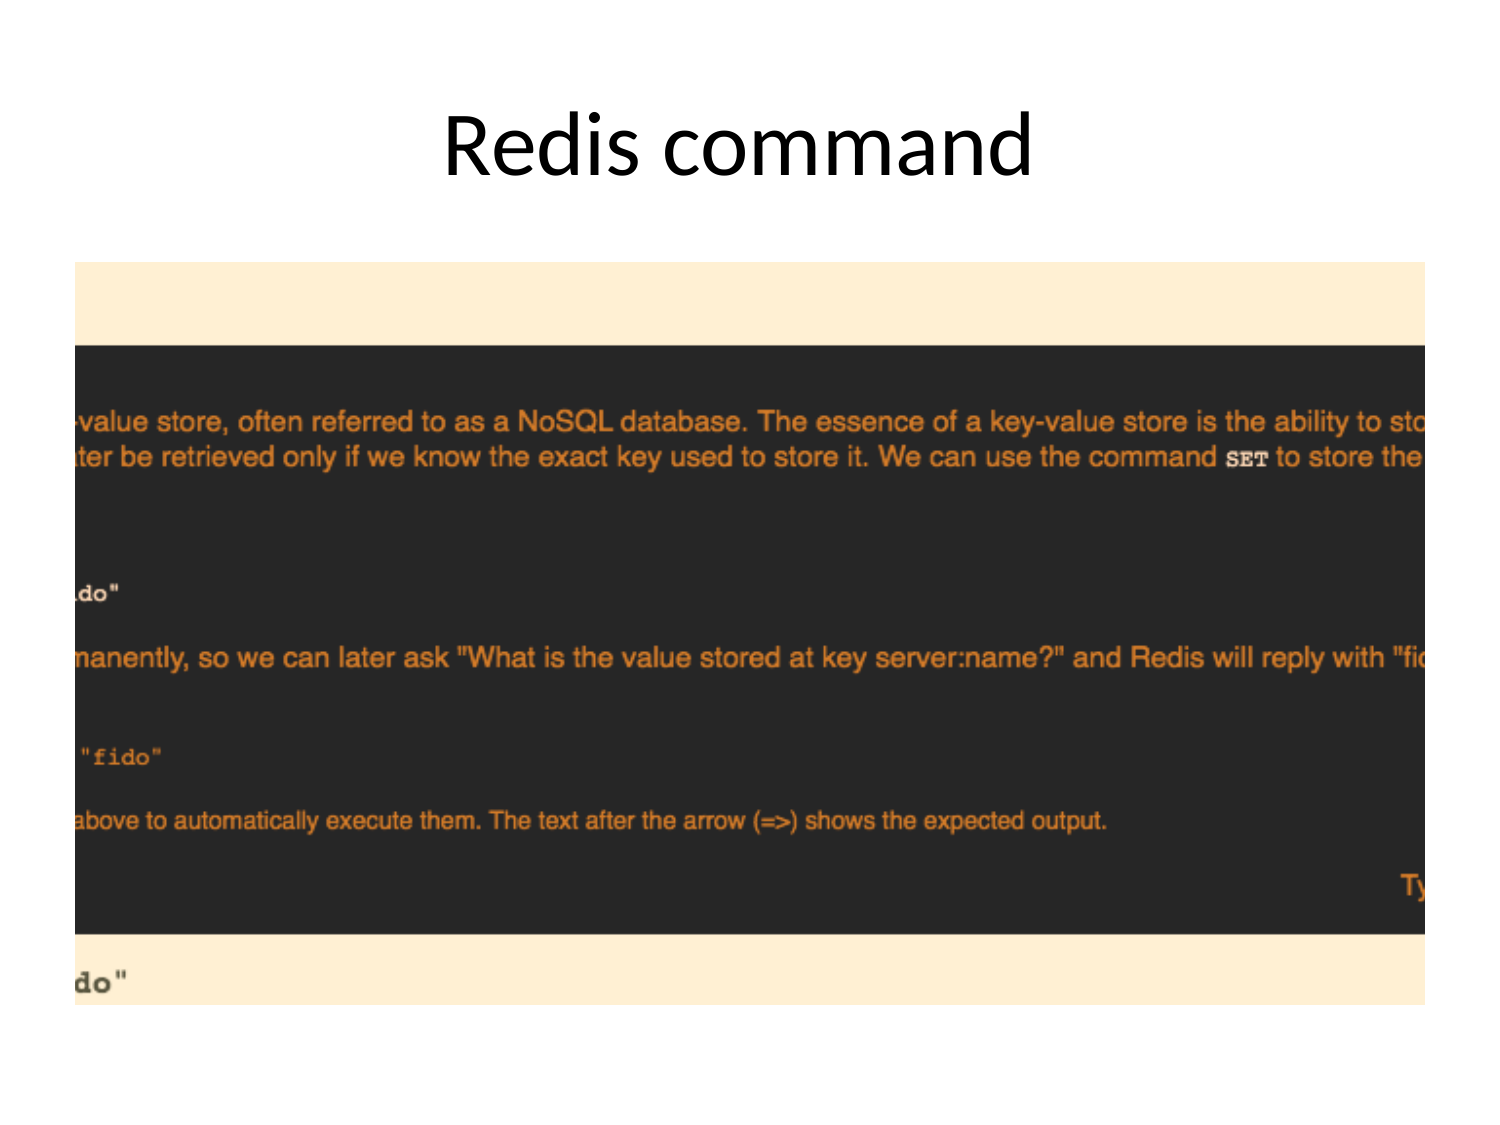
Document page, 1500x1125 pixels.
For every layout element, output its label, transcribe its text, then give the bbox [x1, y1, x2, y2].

title Redis command [75, 45, 1425, 233]
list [74, 262, 1426, 1006]
